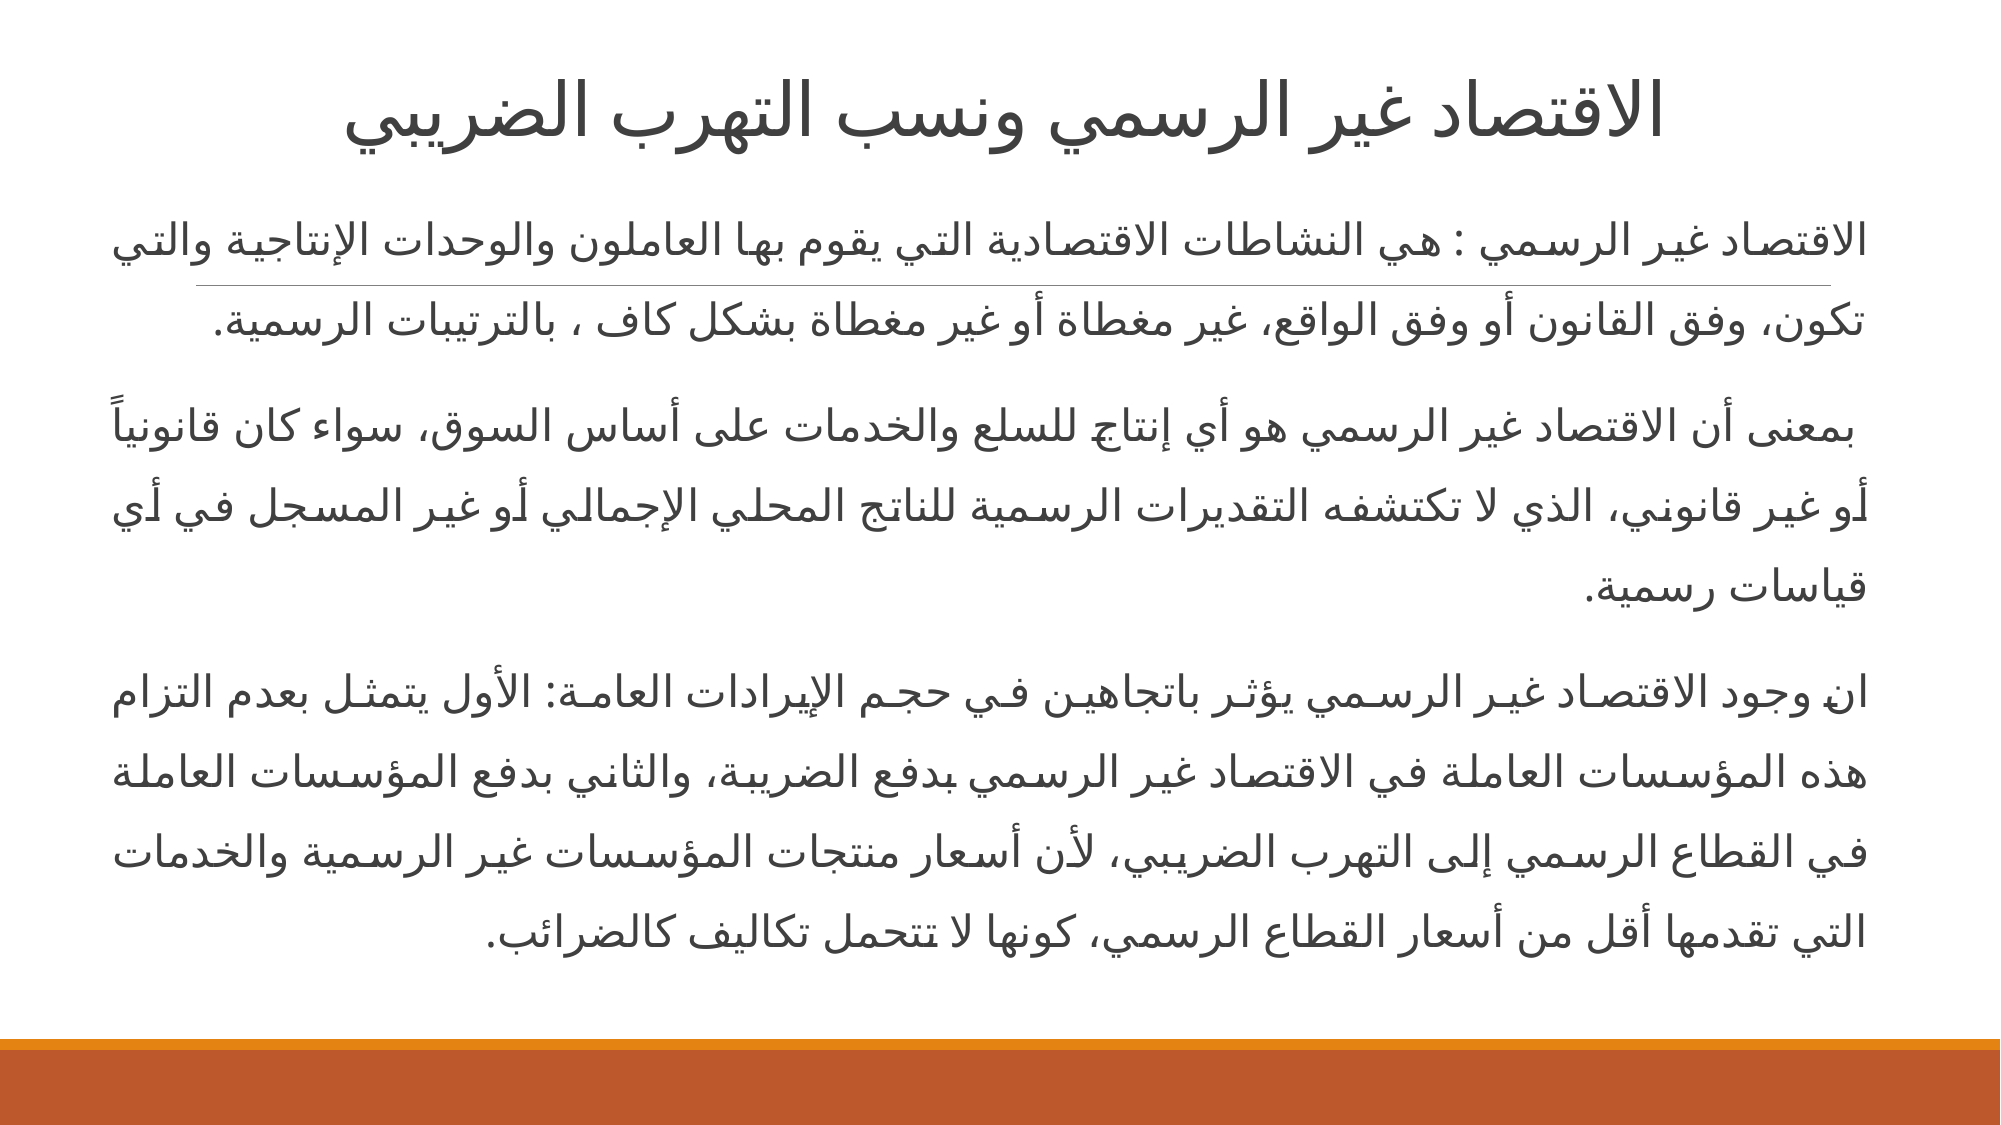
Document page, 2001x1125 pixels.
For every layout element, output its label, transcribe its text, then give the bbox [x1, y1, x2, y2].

title الاقتصاد غير الرسمي ونسب التهرب الضريبي [180, 47, 1830, 159]
list الاقتصاد غير الرسمي : هي النشاطات الاقتصادية التي يقوم بها العاملون والوحدات الإنتاجية والتي تكون، وفق القانون أو وفق الواقع، غير مغطاة أو غير مغطاة بشكل كاف ، بالترتيبات الرسمية. بمعنى أن الاقتصاد غير الرسمي هو أي إنتاج للسلع والخدمات على أساس السوق، سواء كان قانونياً أو غير قانوني، الذي لا تكتشفه التقديرات الرسمية للناتج المحلي الإجمالي أو غير المسجل في أي قياسات رسمية. ان وجود الاقتصاد غير الرسمي يؤثر باتجاهين في حجم الإيرادات العامة: الأول يتمثل بعدم التزام هذه المؤسسات العاملة في الاقتصاد غير الرسمي بدفع الضريبة، والثاني بدفع المؤسسات العاملة في القطاع الرسمي إلى التهرب الضريبي، لأن أسعار منتجات المؤسسات غير الرسمية والخدمات التي تقدمها أقل من أسعار القطاع الرسمي، كونها لا تتحمل تكاليف كالضرائب. [111, 176, 1883, 1037]
